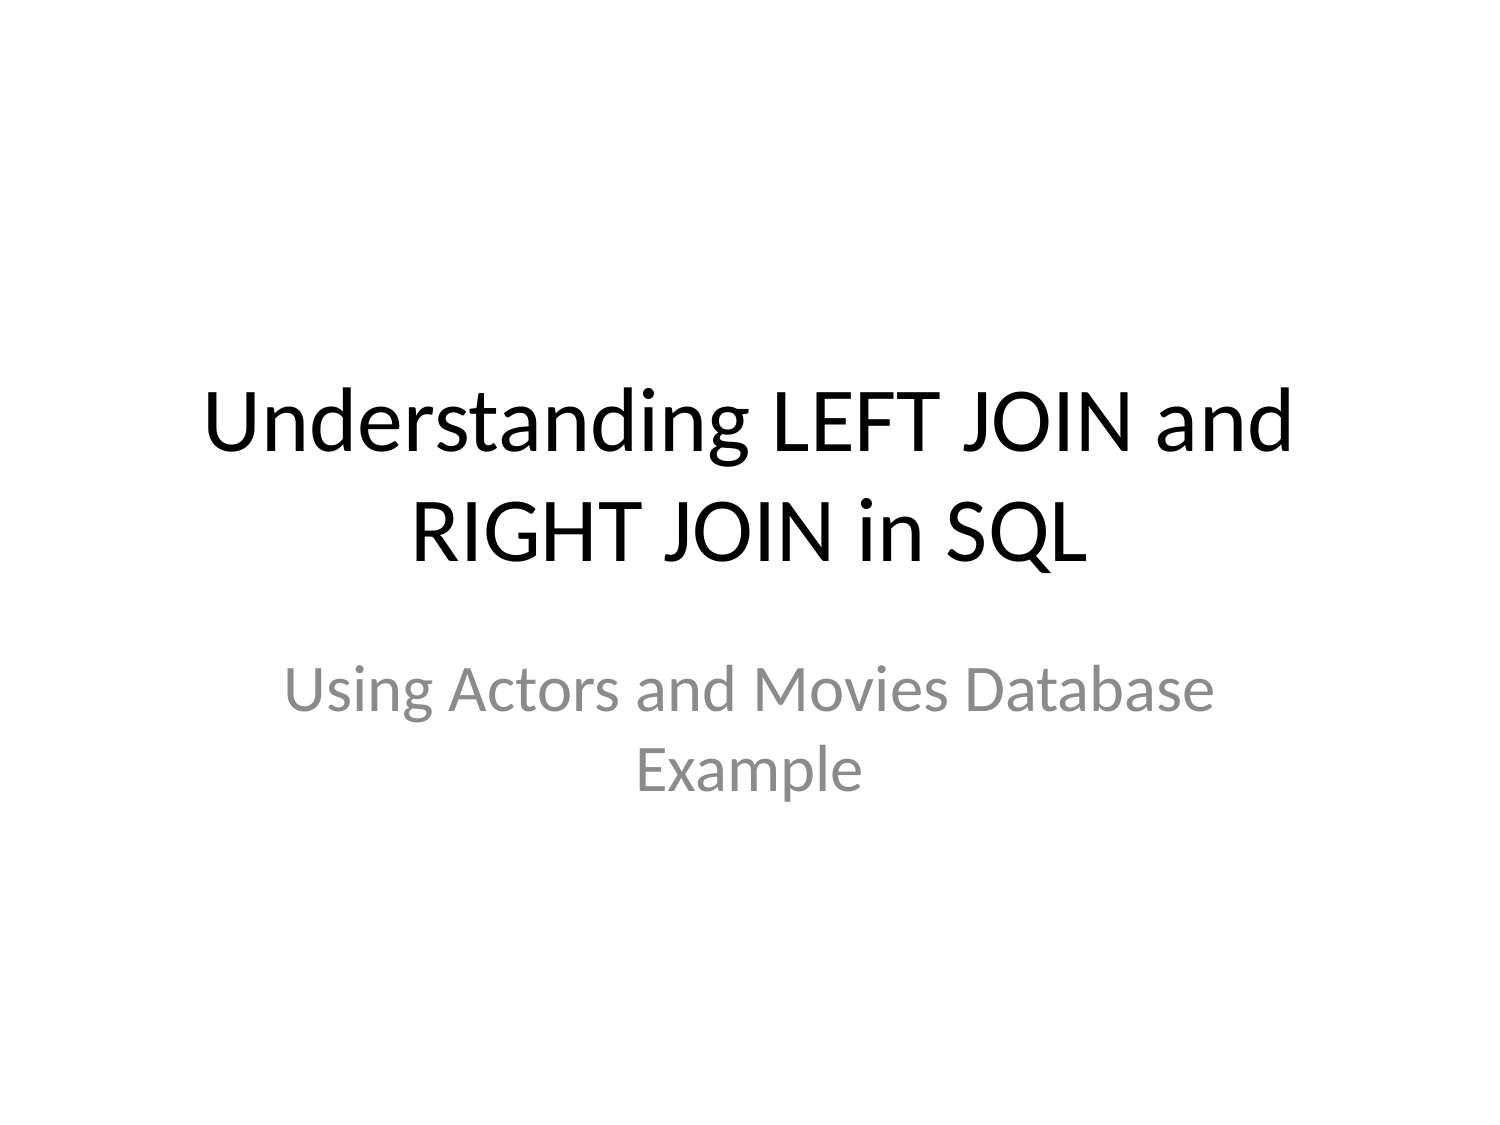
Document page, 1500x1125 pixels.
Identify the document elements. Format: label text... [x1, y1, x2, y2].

title Understanding LEFT JOIN and RIGHT JOIN in SQL [112, 349, 1388, 591]
subtitle Using Actors and Movies Database Example [225, 637, 1275, 925]
